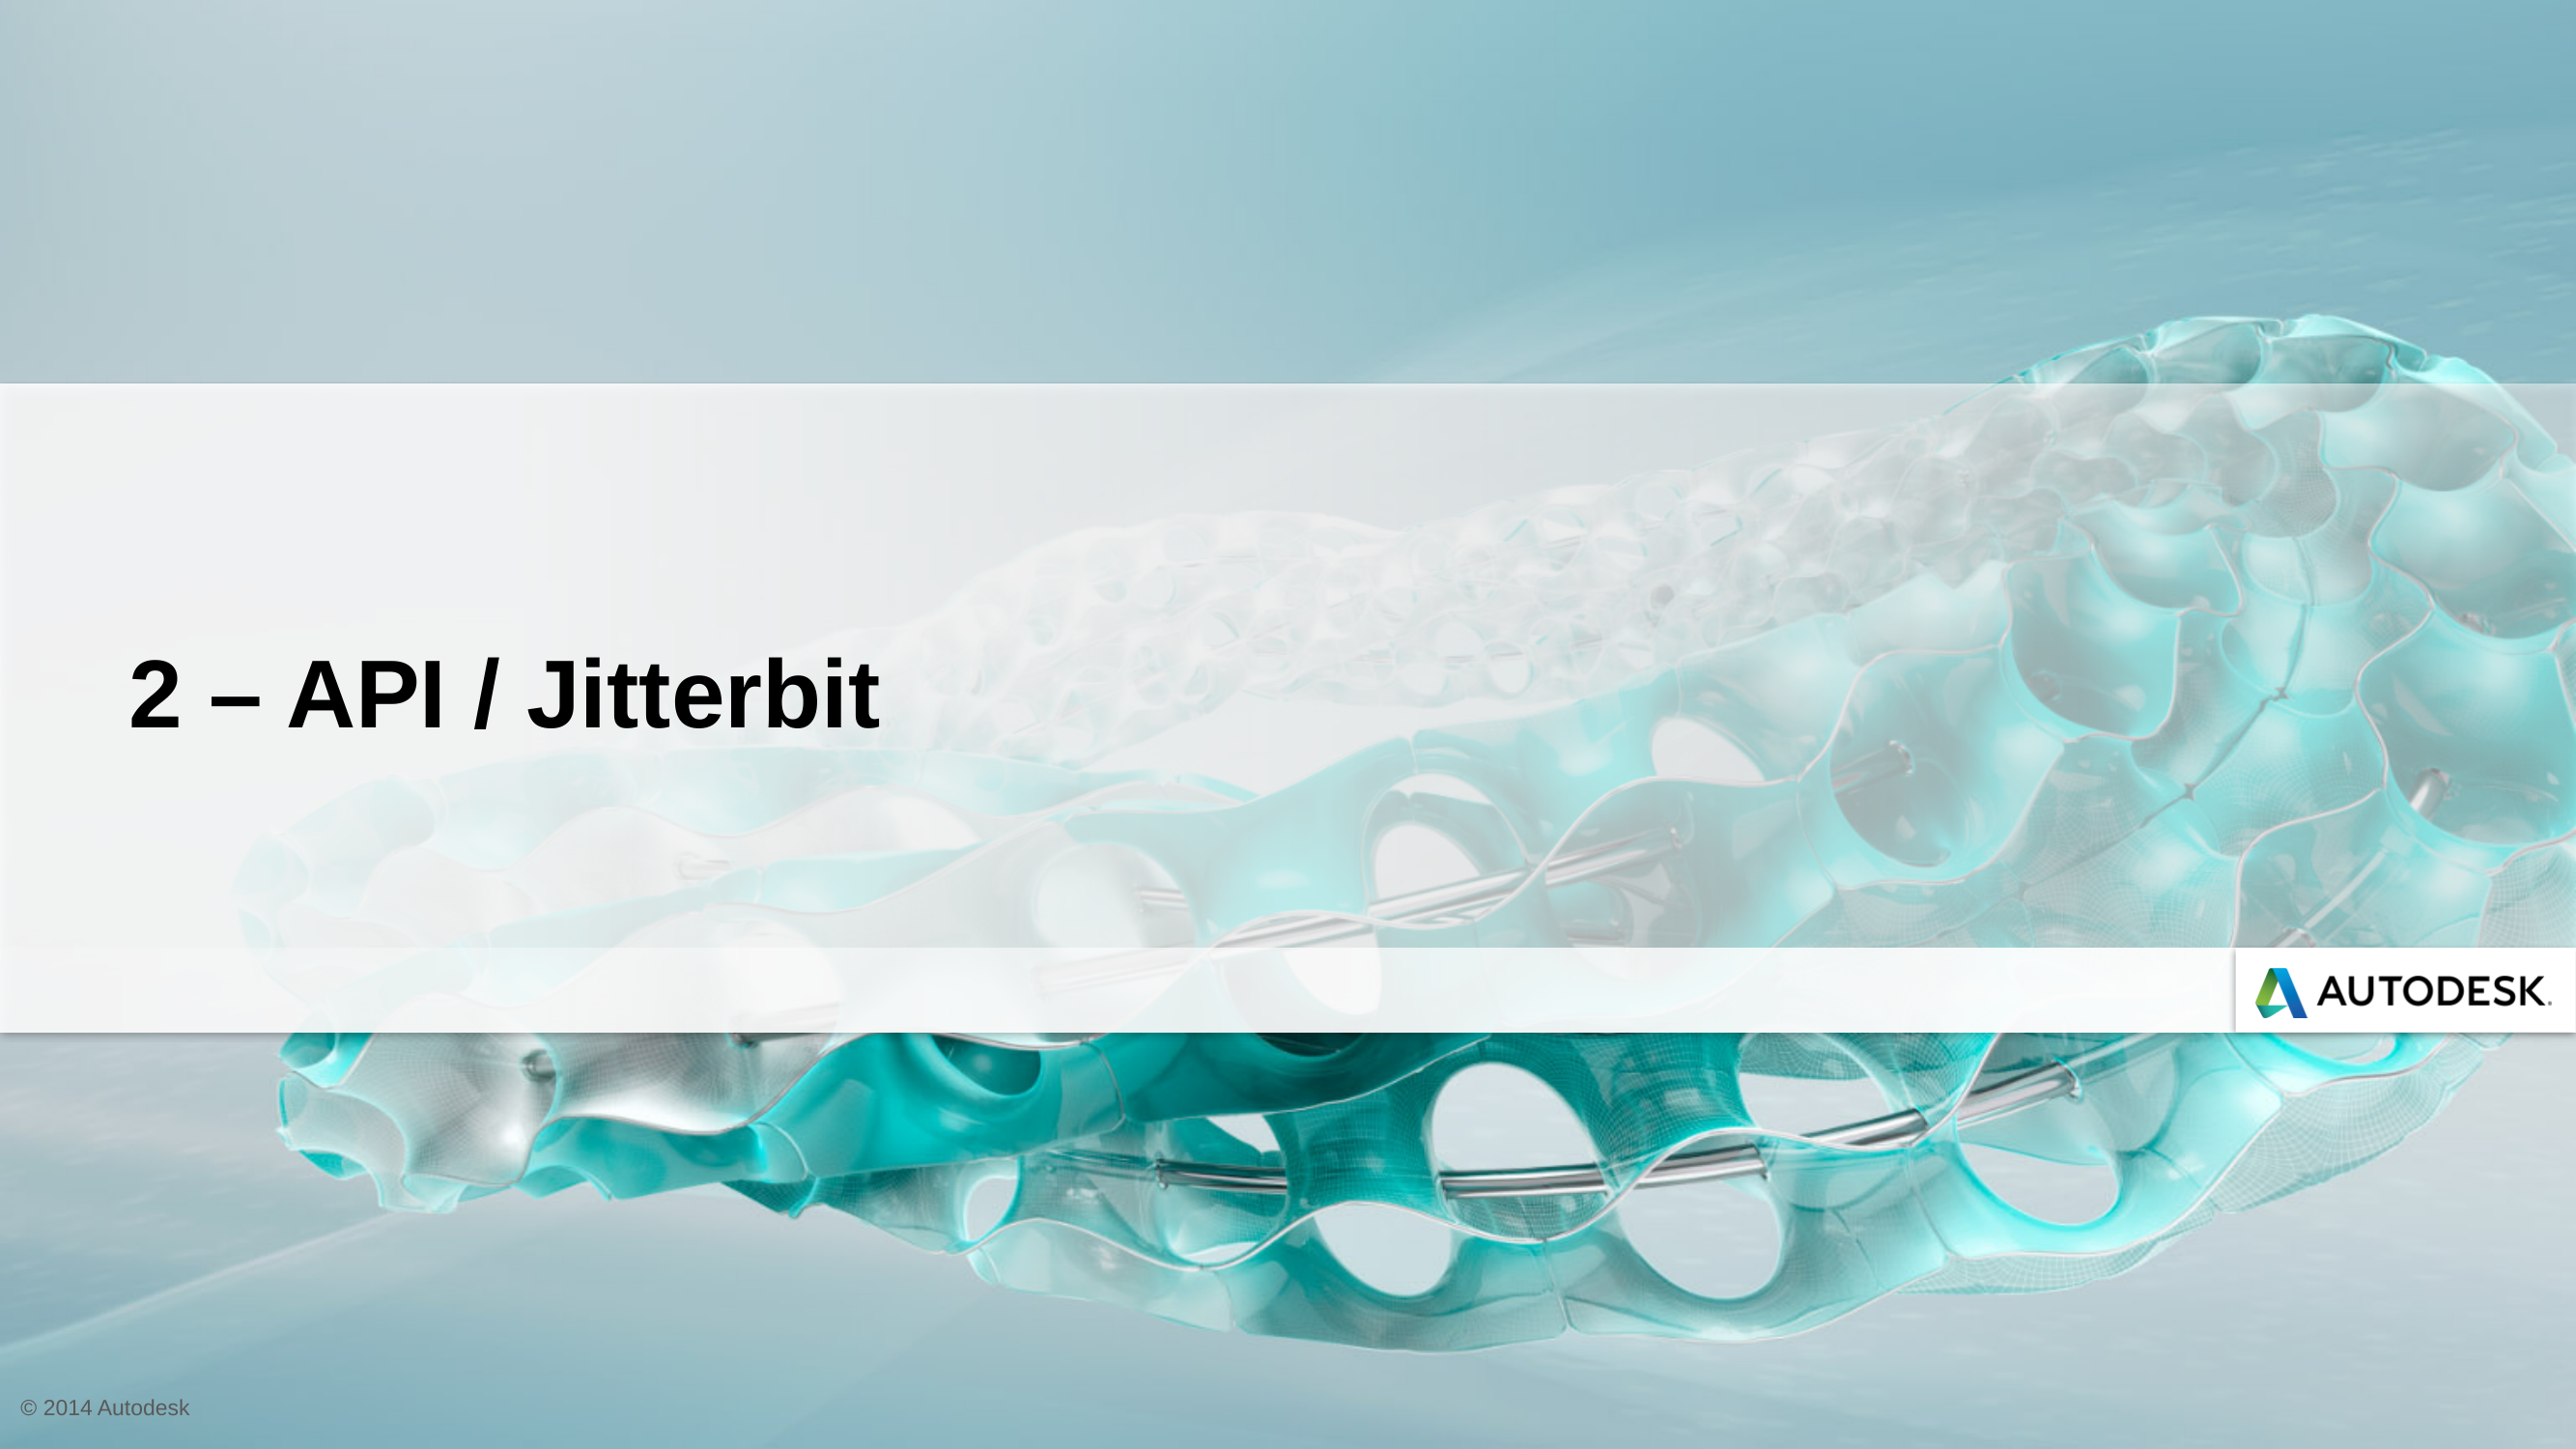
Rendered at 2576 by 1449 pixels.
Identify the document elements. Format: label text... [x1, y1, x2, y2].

picture [0, 948, 2576, 1449]
list 2 – API / Jitterbit [128, 631, 1978, 748]
picture [2255, 968, 2552, 1018]
picture [0, 0, 2576, 384]
